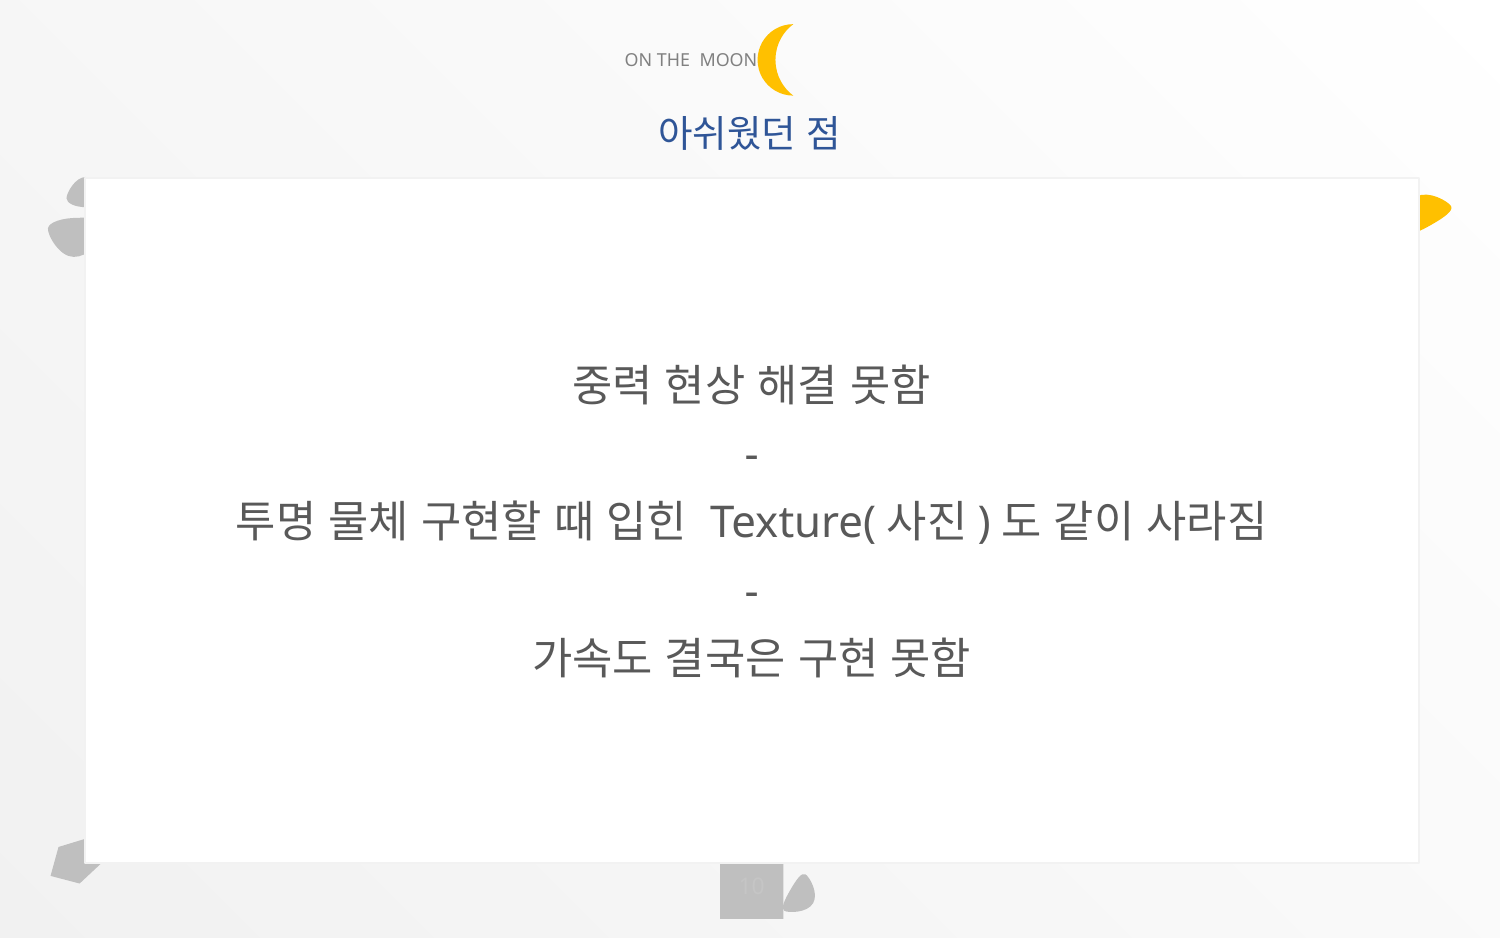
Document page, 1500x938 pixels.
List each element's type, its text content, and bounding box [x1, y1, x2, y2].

list 아쉬웠던 점 [169, 102, 1331, 164]
list 중력 현상 해결 못함 - 투명 물체 구현할 때 입힌 Texture(사진)도 같이 사라짐 - 가속도 결국은 구현 못함 [84, 177, 1420, 864]
title ON THE MOON [609, 43, 891, 79]
slide_number 10 [720, 864, 784, 919]
